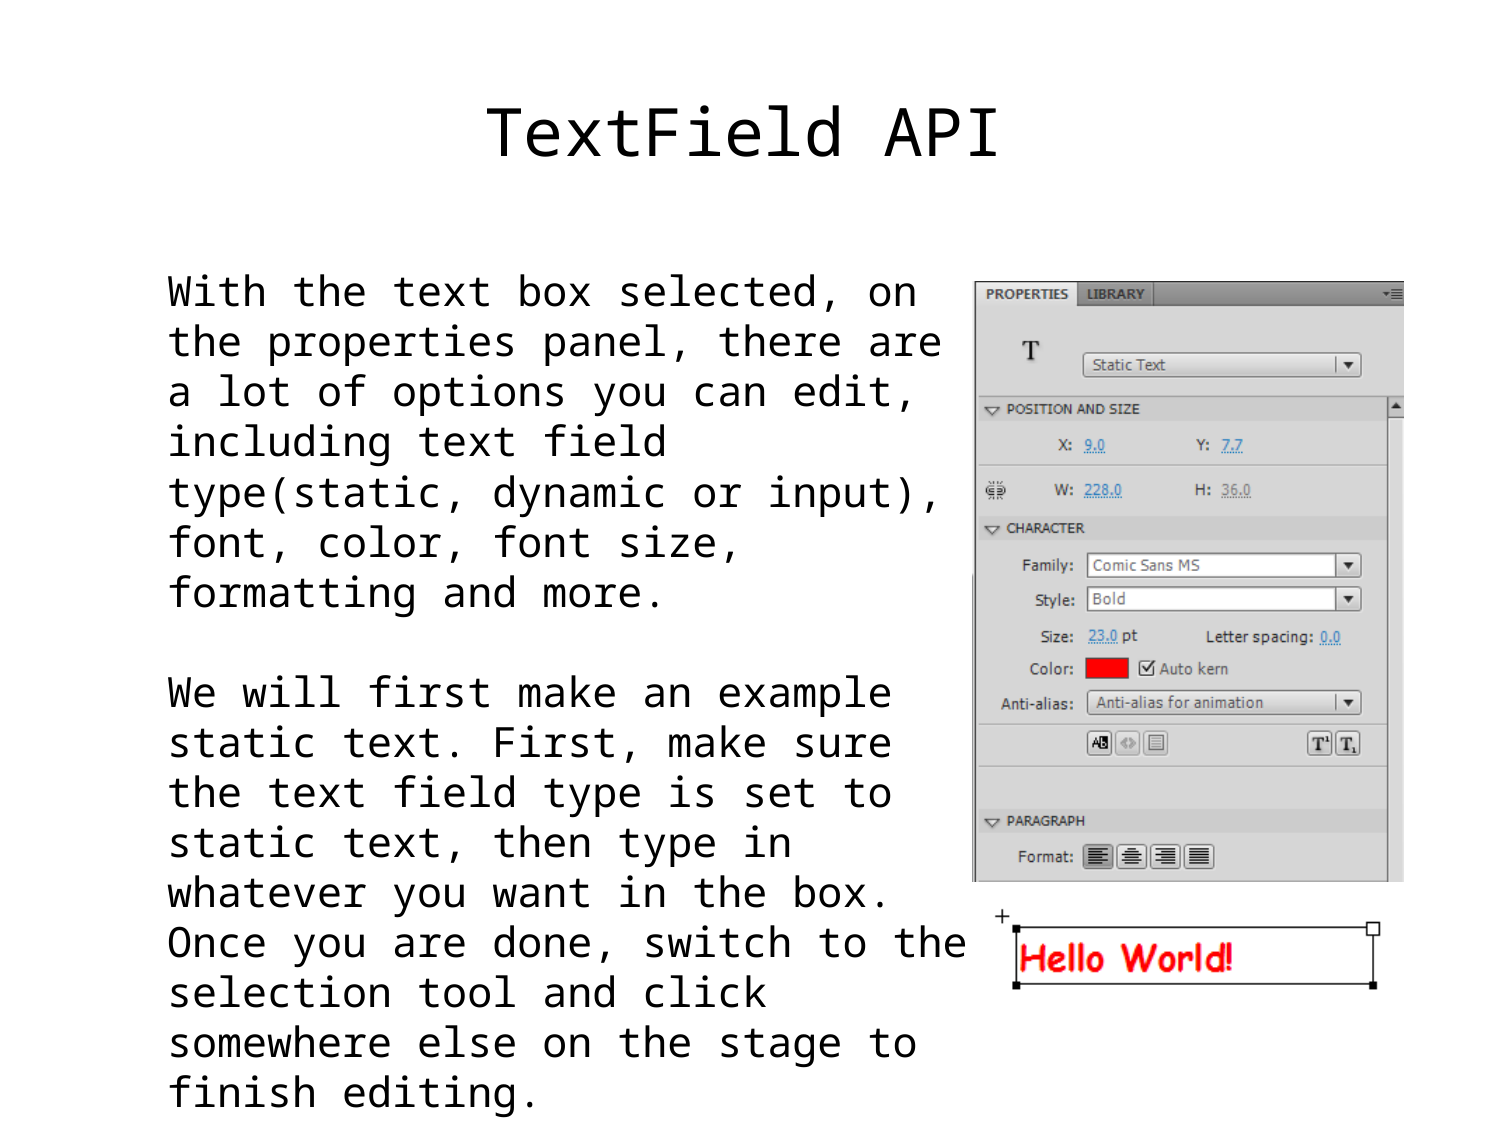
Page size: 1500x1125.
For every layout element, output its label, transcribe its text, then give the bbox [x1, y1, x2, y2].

picture [972, 280, 1408, 1041]
text_box With the text box selected, on the properties panel, there are a lot of options you can edit, including text field type(static, dynamic or input), font, color, font size, formatting and more. We will first make an example static text. First, make sure the text field type is set to static text, then type in whatever you want in the box. Once you are done, switch to the selection tool and click somewhere else on the stage to finish editing. [152, 257, 997, 1123]
text_box TextField API [70, 81, 1418, 177]
